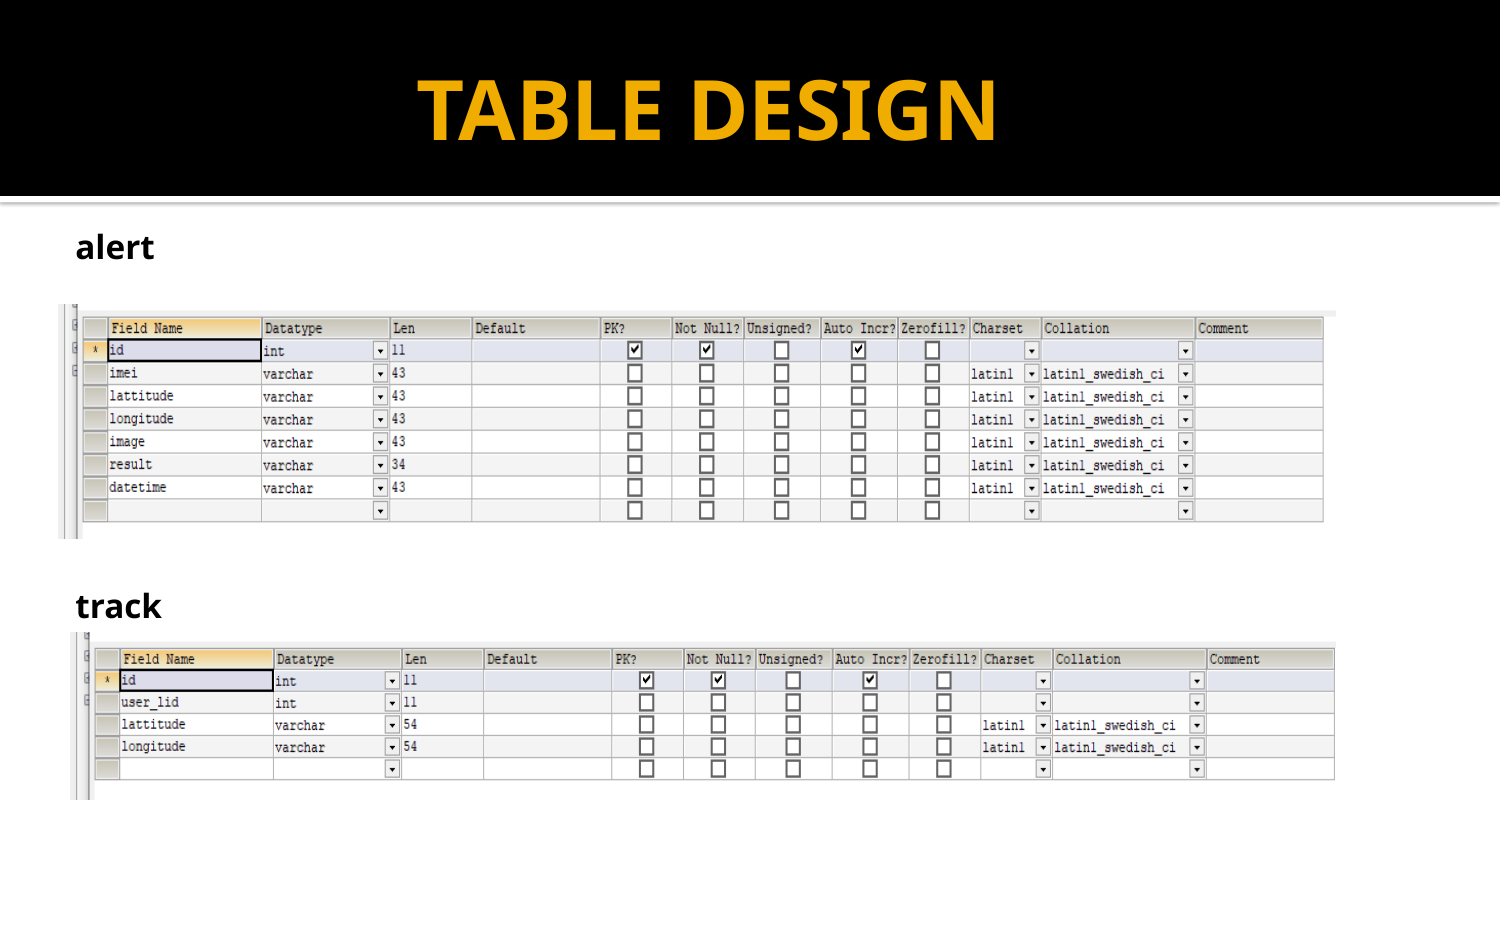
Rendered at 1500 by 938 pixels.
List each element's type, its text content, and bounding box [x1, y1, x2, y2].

picture [70, 632, 1336, 800]
list alert track [46, 210, 1425, 914]
picture [58, 304, 1336, 540]
title TABLE DESIGN [75, 21, 1425, 193]
